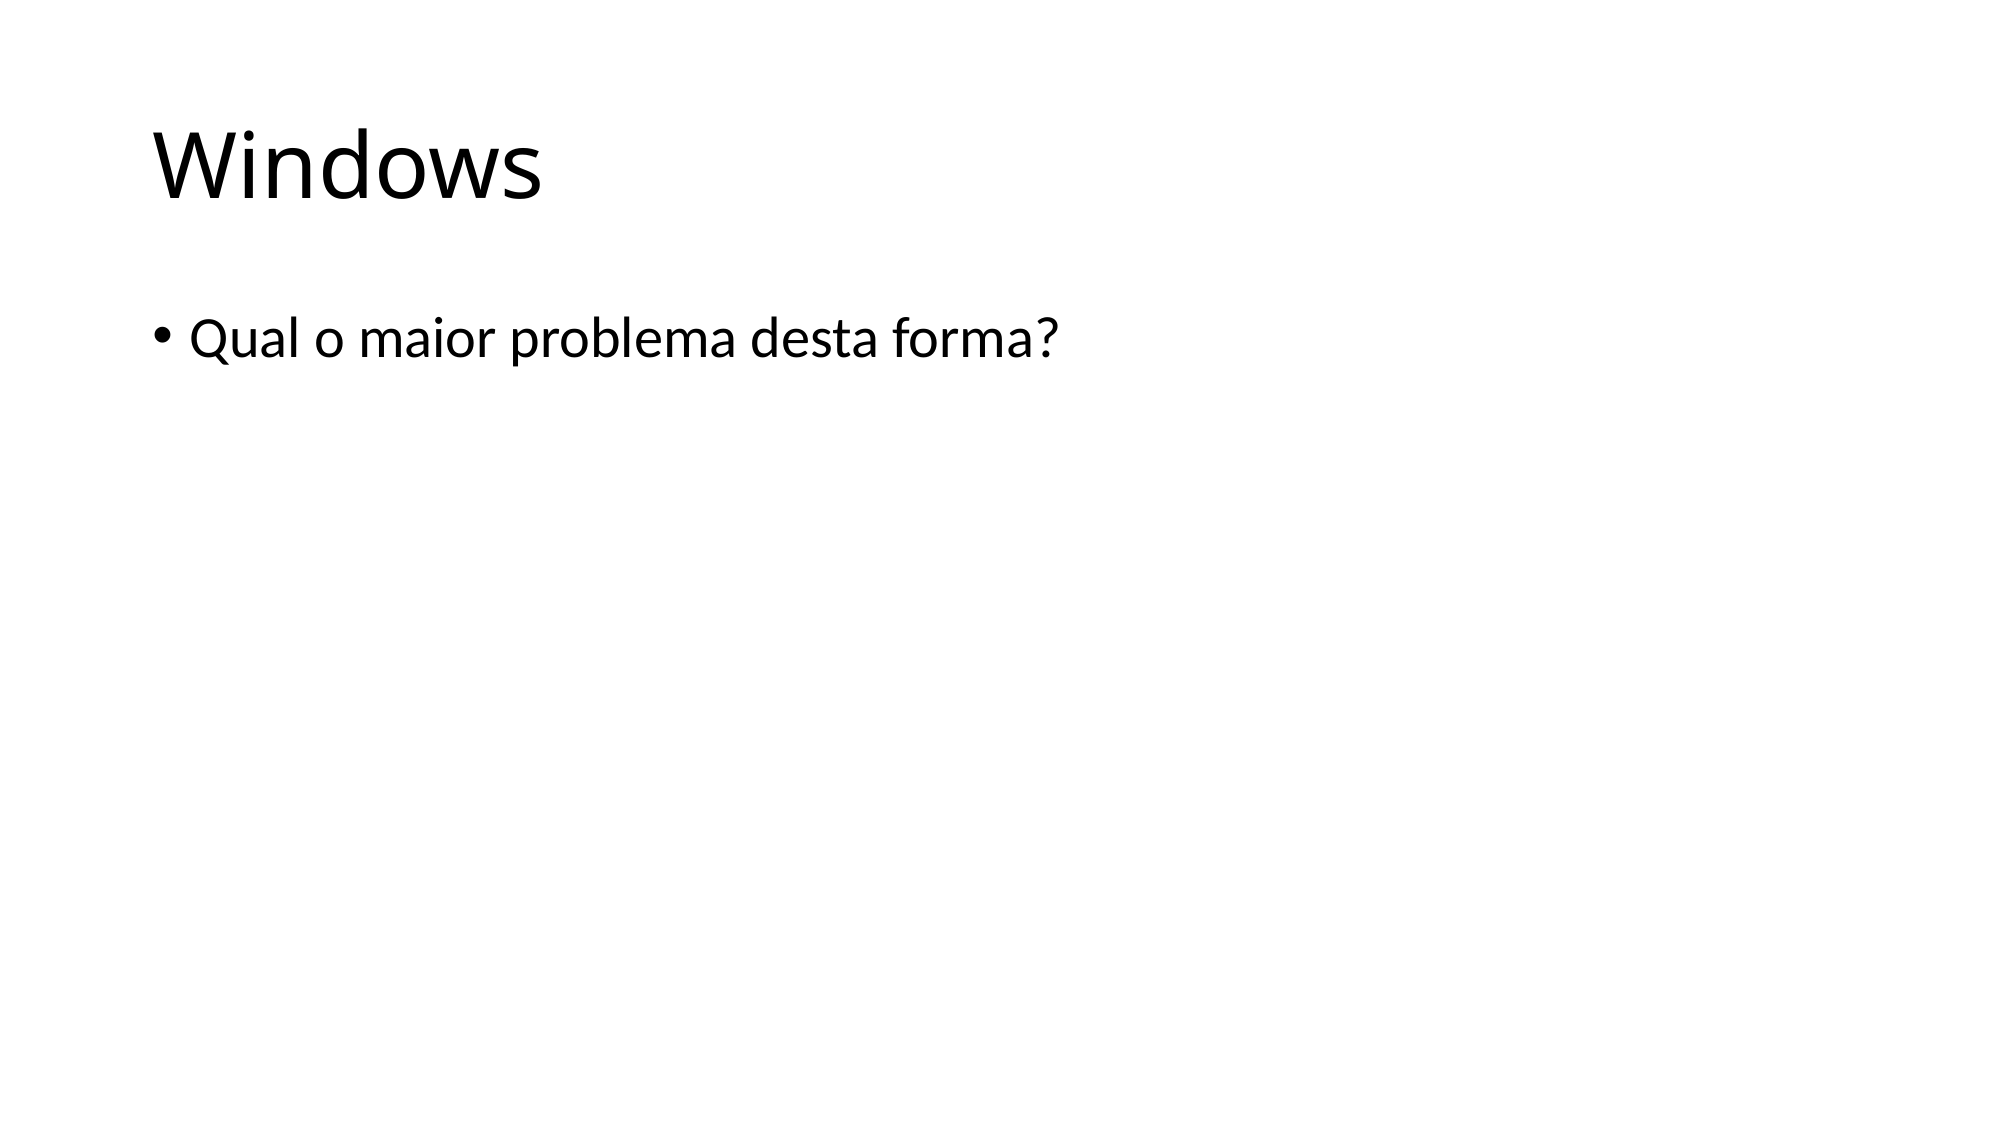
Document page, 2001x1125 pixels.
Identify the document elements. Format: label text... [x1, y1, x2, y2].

title Windows [137, 59, 1863, 278]
list Qual o maior problema desta forma? [137, 299, 1863, 1014]
